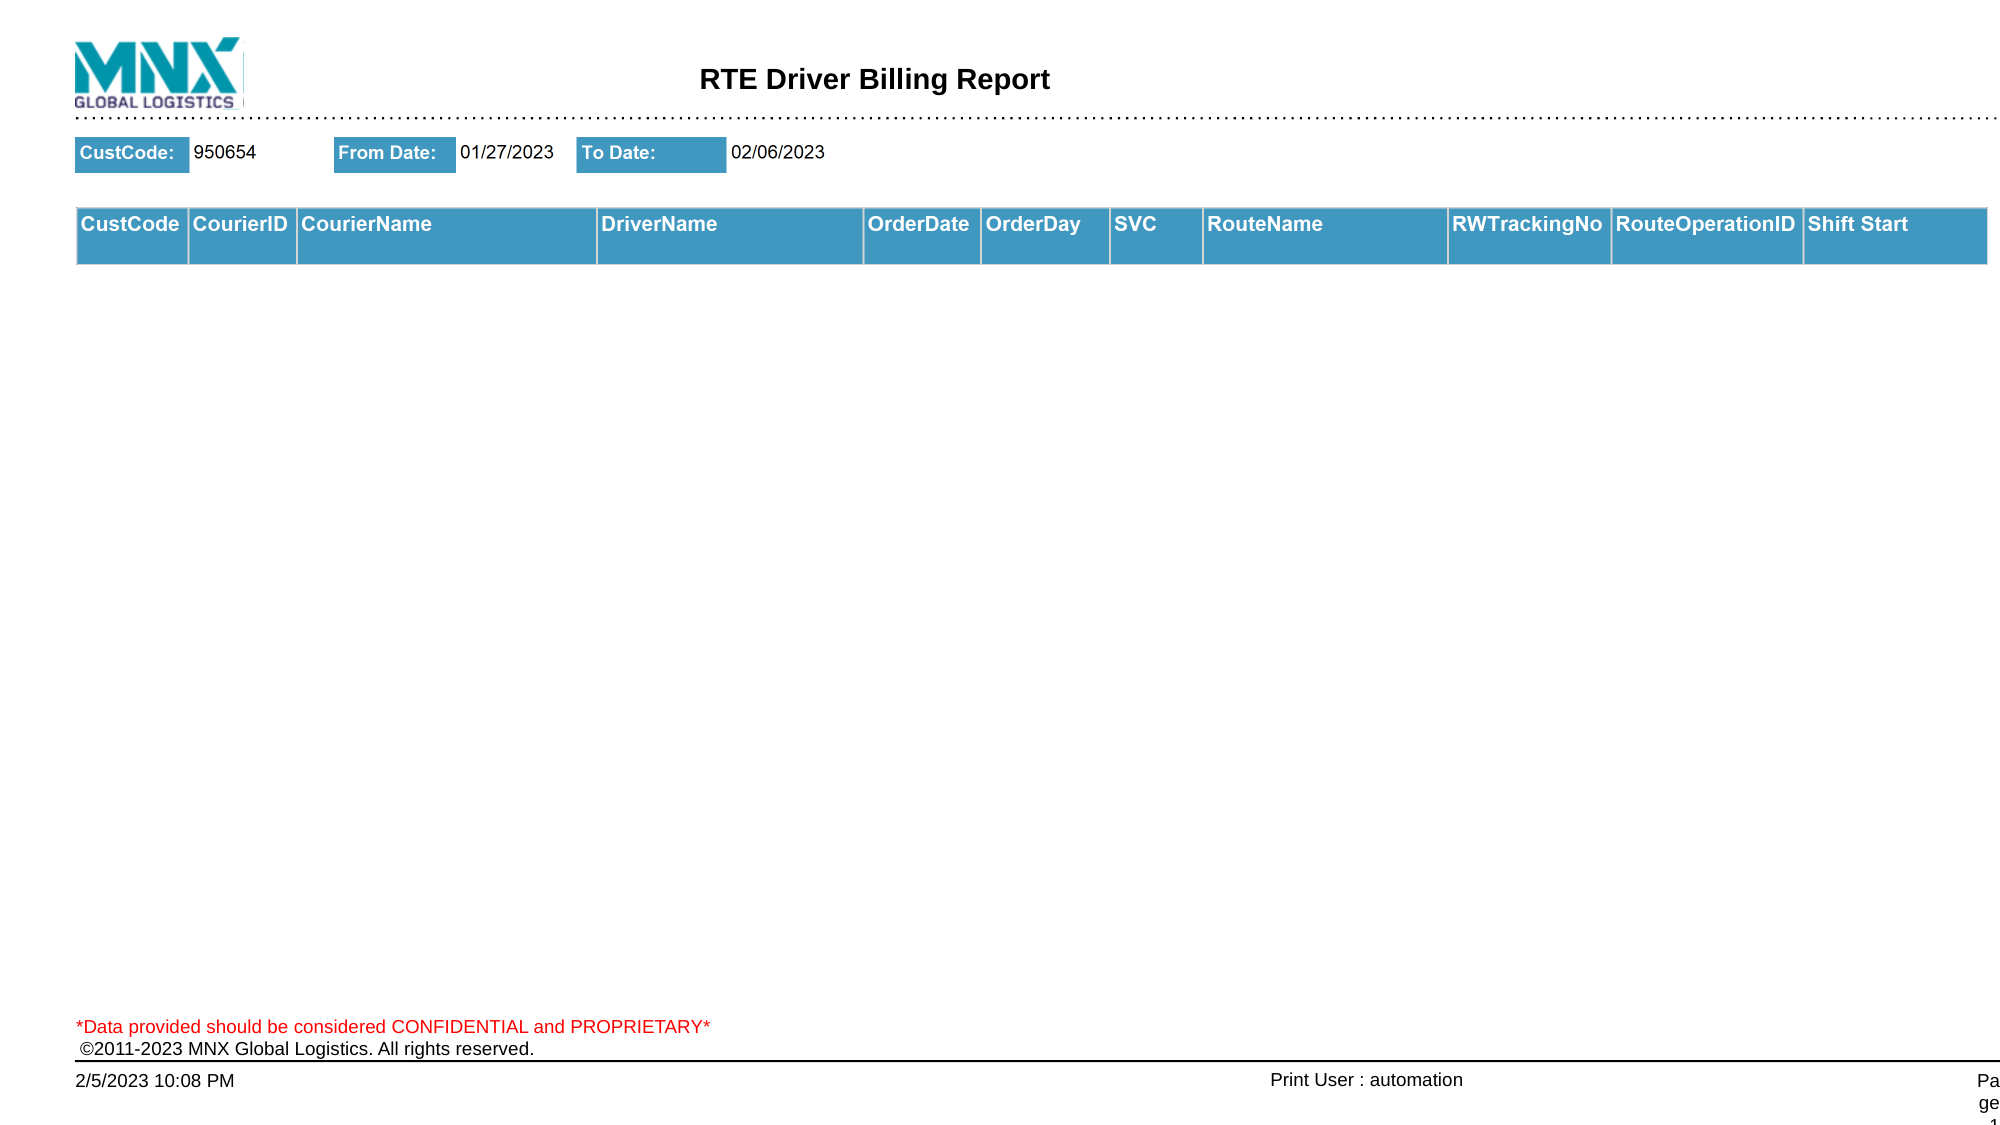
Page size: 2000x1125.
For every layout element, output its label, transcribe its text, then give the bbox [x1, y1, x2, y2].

text_box 2/5/2023 10:08 PM [75, 1068, 374, 1088]
text_box *Data provided should be considered CONFIDENTIAL and PROPRIETARY* [76, 1014, 1771, 1036]
picture [74, 137, 877, 174]
picture [75, 37, 286, 110]
picture [75, 207, 1988, 266]
text_box Page 1 of 2 [1974, 1068, 2000, 1088]
text_box RTE Driver Billing Report [490, 56, 1260, 99]
text_box Print User : automation [1163, 1067, 1570, 1088]
text_box ©2011-2023 MNX Global Logistics. All rights reserved. [75, 1036, 1770, 1058]
